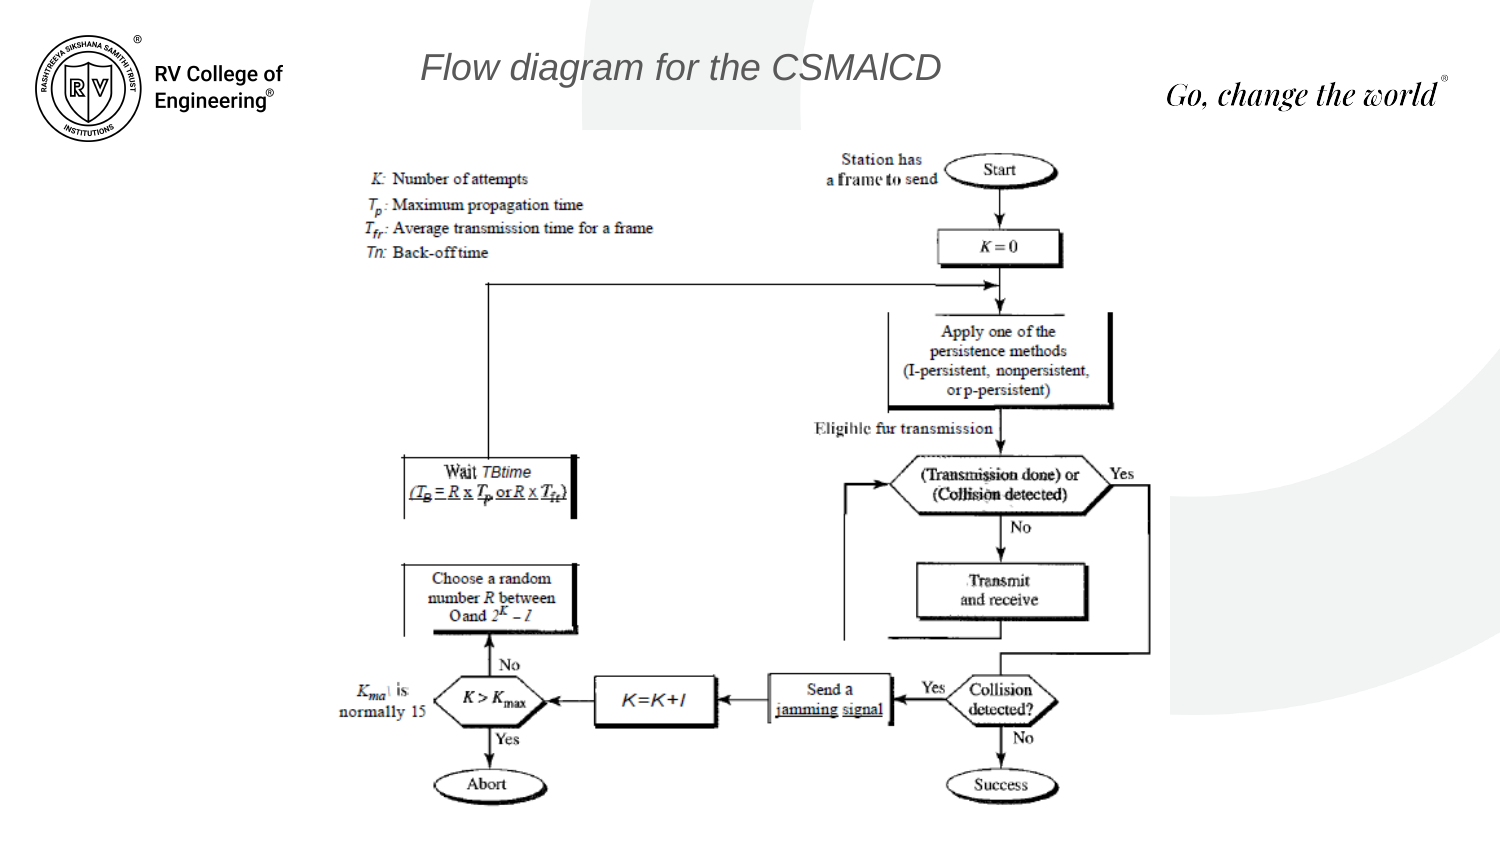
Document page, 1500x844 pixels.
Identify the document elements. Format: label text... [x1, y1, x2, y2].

picture [0, 0, 1500, 844]
list Flow diagram for the CSMAlCD [344, 21, 1018, 104]
